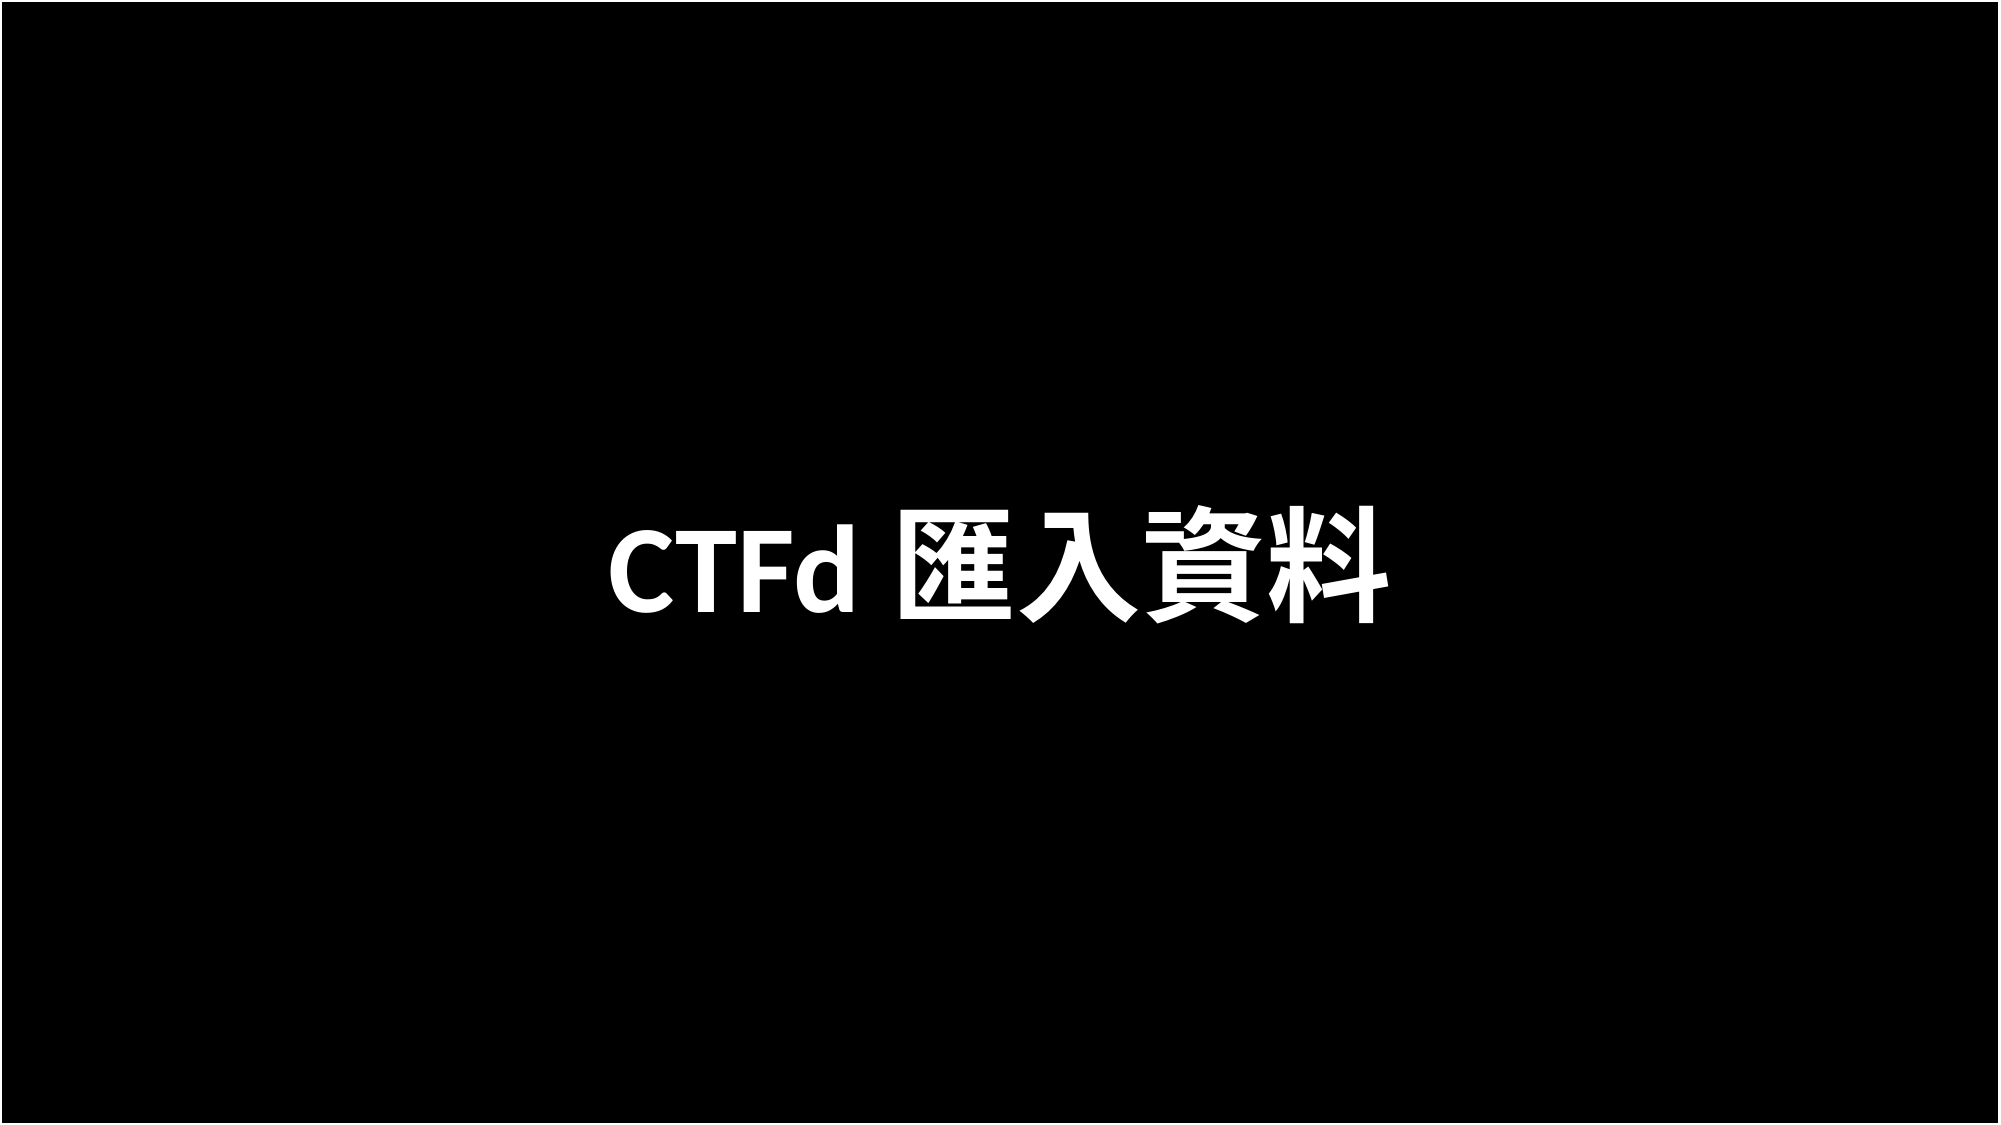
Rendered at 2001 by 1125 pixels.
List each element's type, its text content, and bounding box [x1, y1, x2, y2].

text_box CTFd匯入資料 [0, 0, 2000, 1125]
